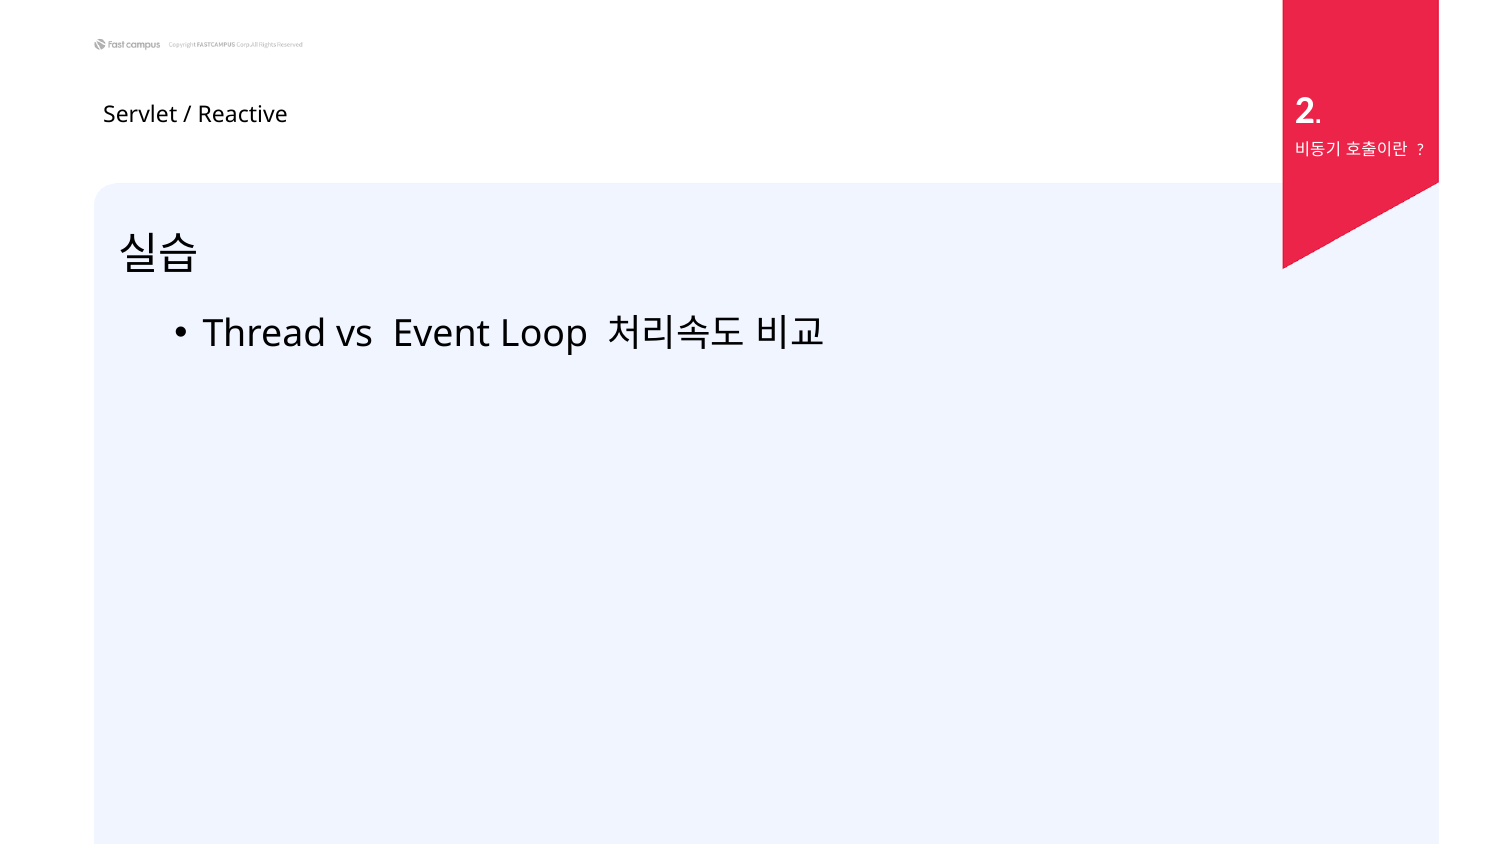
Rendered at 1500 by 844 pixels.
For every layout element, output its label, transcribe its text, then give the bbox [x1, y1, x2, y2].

text_box 2. [1281, 86, 1438, 135]
text_box 비동기 호출이란 ? [1281, 135, 1438, 184]
picture [0, 0, 1500, 844]
title Servlet / Reactive [103, 95, 1281, 167]
list 실습 Thread vs Event Loop 처리속도 비교 [103, 192, 1397, 844]
